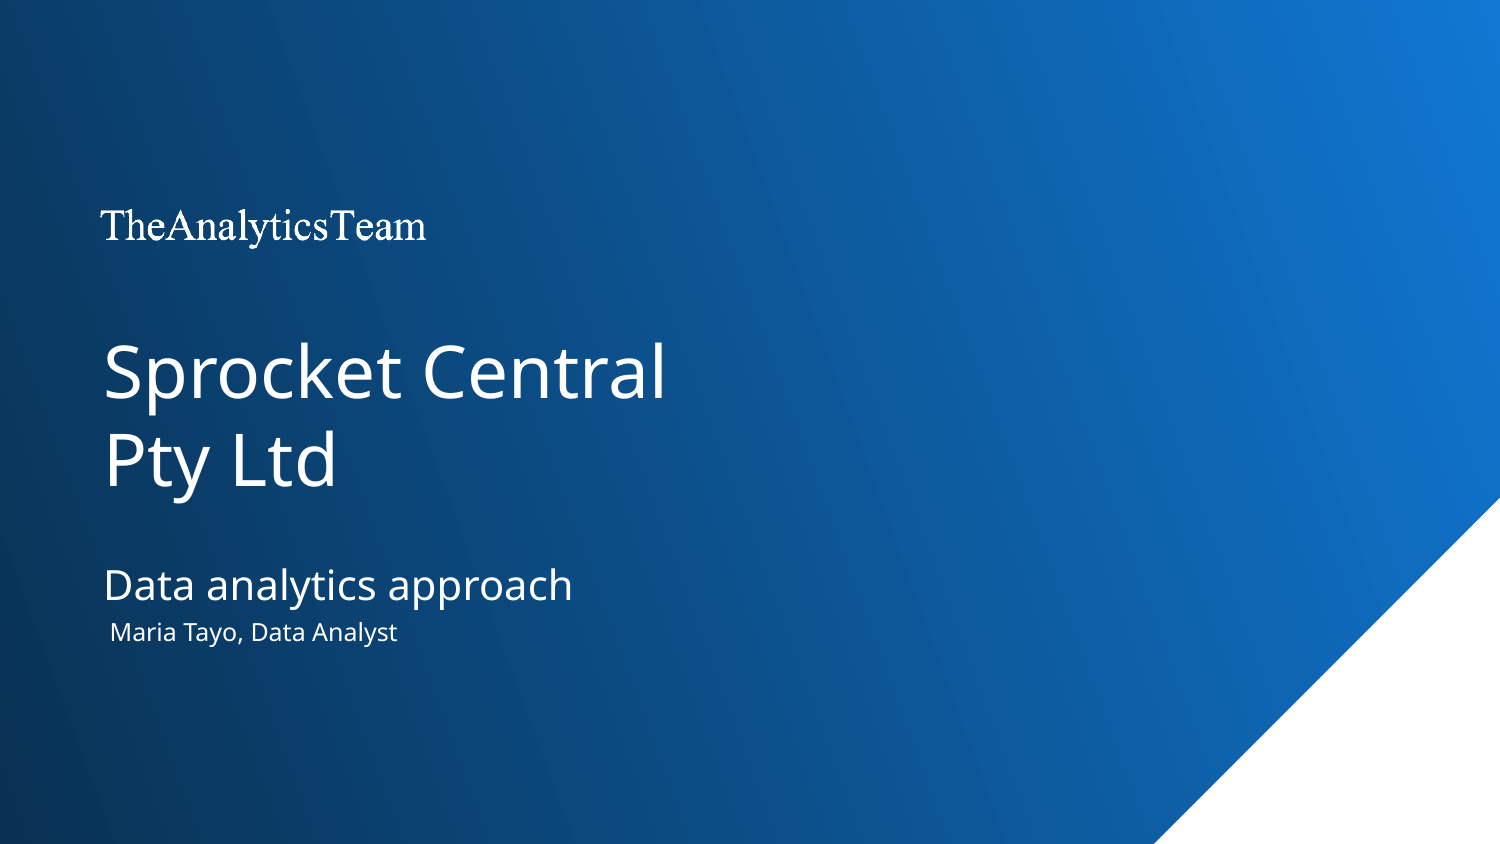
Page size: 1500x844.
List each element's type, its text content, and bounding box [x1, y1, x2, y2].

picture [100, 208, 427, 249]
text_box Data analytics approach [88, 543, 999, 601]
text_box [0, 0, 1500, 844]
text_box Maria Tayo, Data Analyst [88, 601, 1114, 662]
text_box Sprocket Central Pty Ltd [88, 310, 737, 516]
